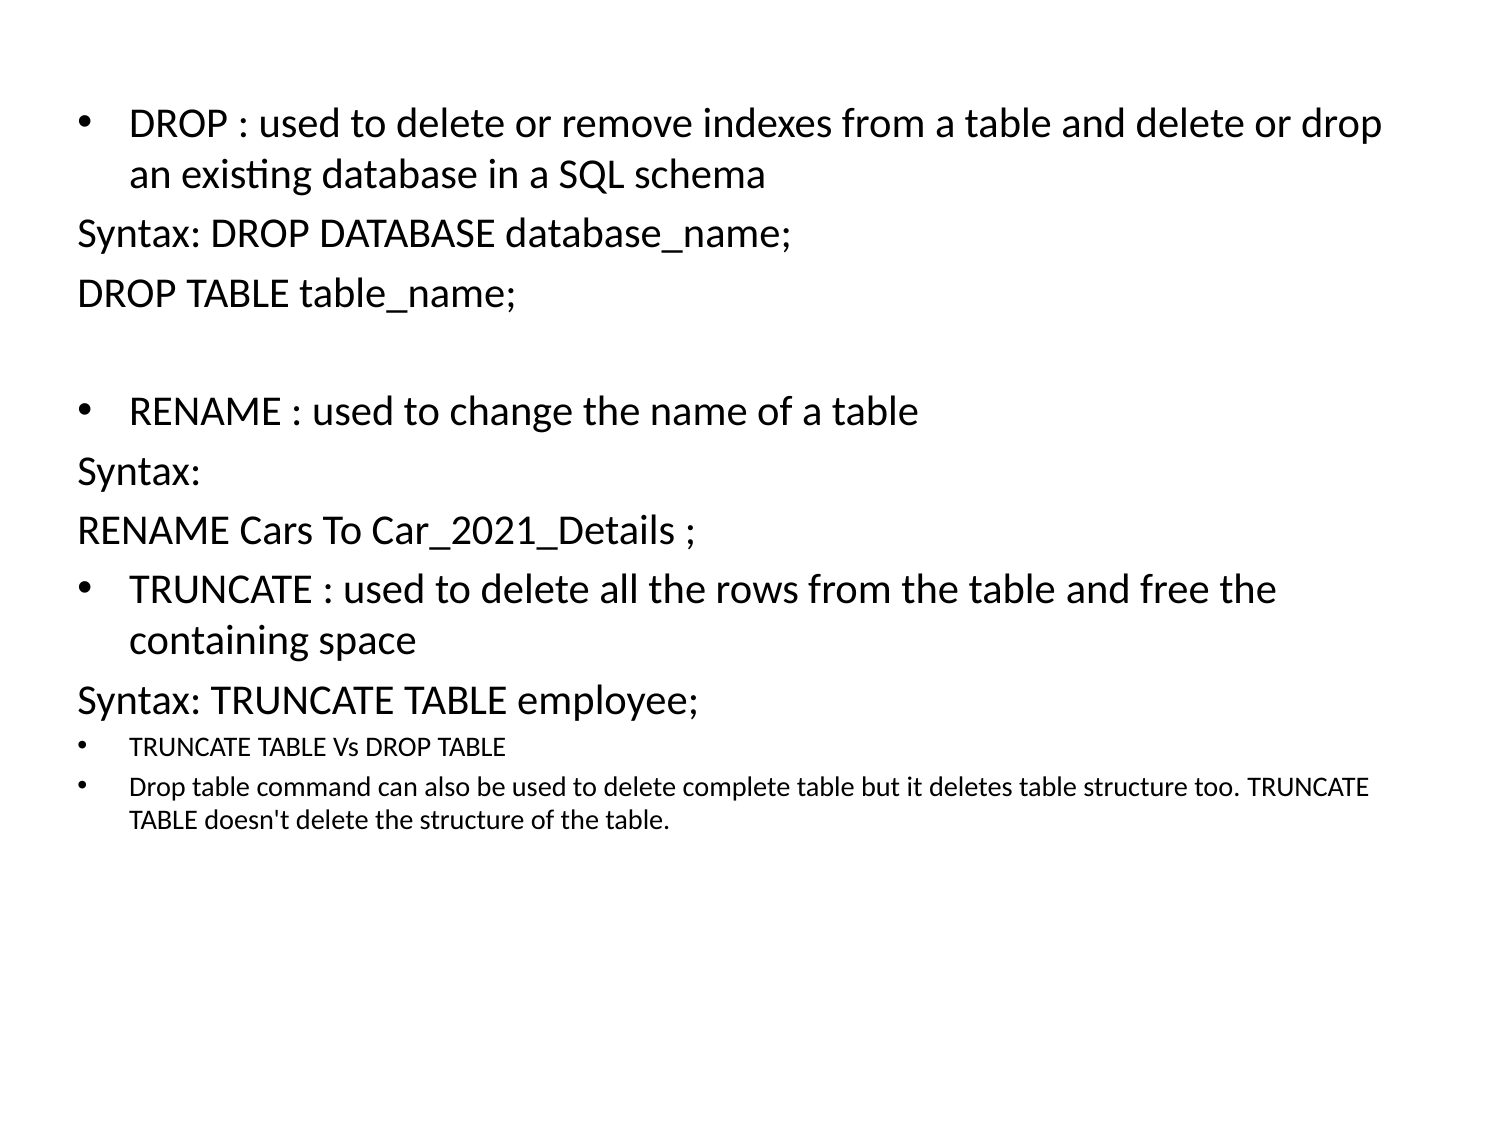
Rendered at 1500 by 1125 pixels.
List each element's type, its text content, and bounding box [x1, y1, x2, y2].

list DROP : used to delete or remove indexes from a table and delete or drop an existing database in a SQL schema Syntax: DROP DATABASE database_name; DROP TABLE table_name; RENAME : used to change the name of a table Syntax: RENAME Cars To Car_2021_Details ; TRUNCATE : used to delete all the rows from the table and free the containing space Syntax: TRUNCATE TABLE employee; TRUNCATE TABLE Vs DROP TABLE Drop table command can also be used to delete complete table but it deletes table structure too. TRUNCATE TABLE doesn't delete the structure of the table. [62, 87, 1413, 1005]
